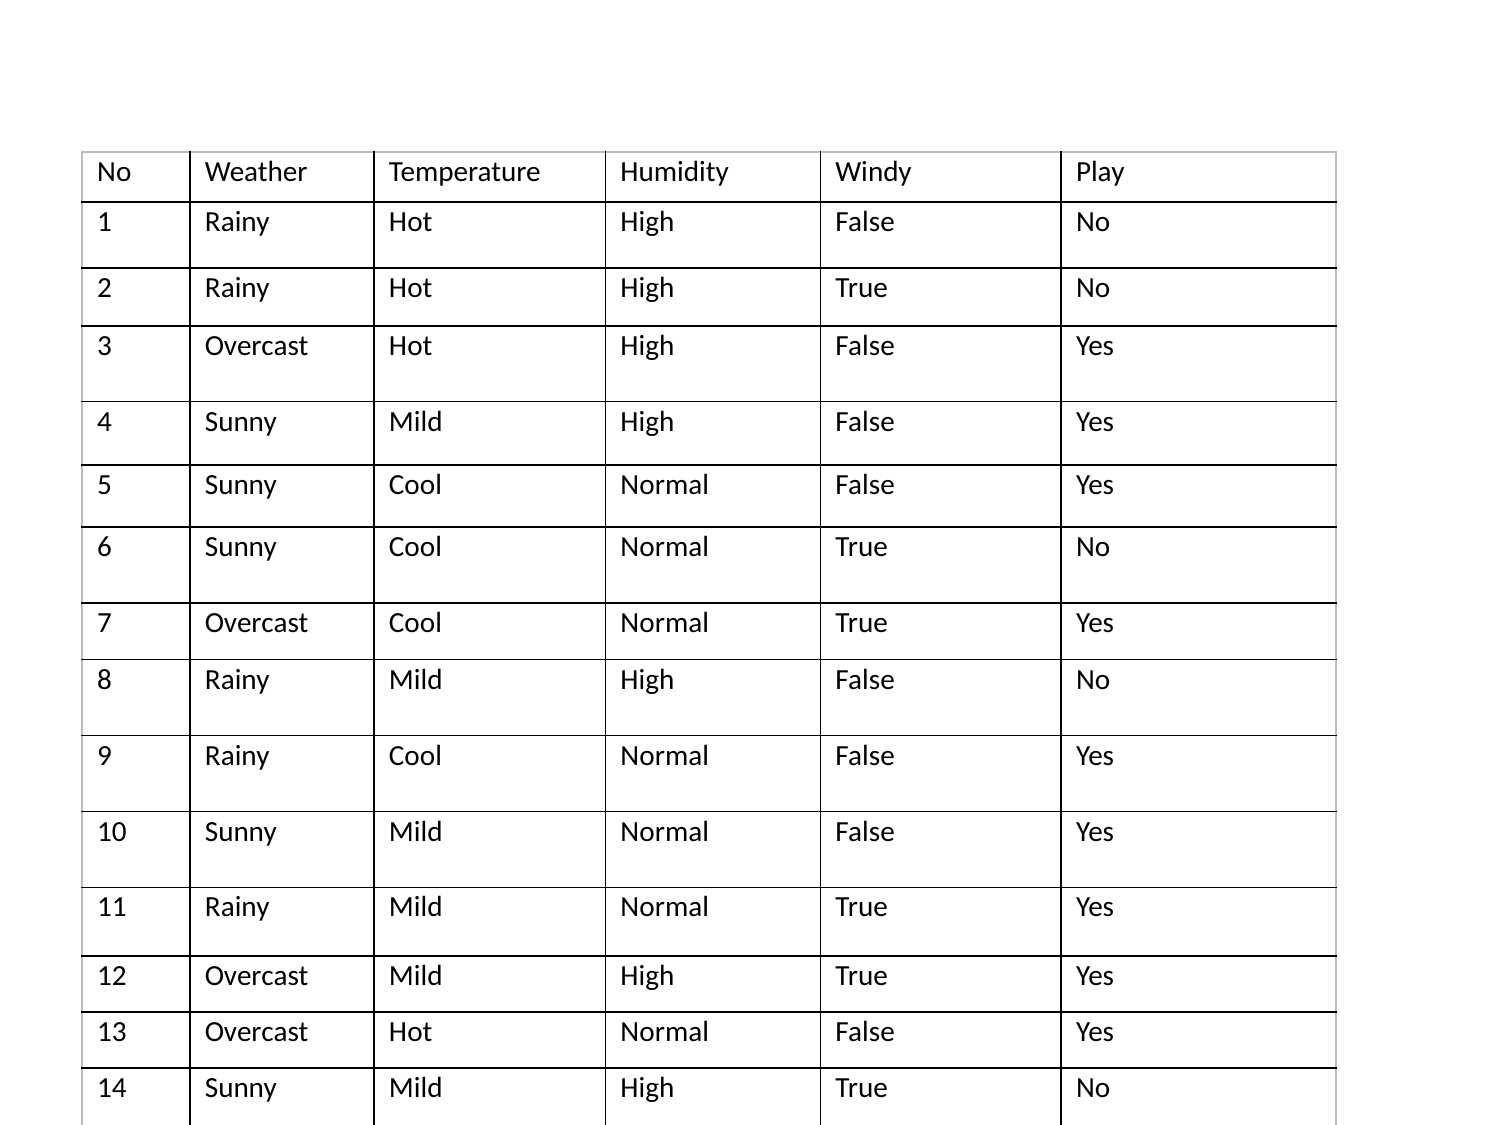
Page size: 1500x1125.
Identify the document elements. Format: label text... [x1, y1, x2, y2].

table_cell 8 [83, 660, 189, 735]
table_cell Rainy [191, 736, 373, 811]
table_cell True [821, 1069, 1060, 1125]
table_cell True [821, 269, 1060, 325]
table_cell False [821, 203, 1060, 267]
table_cell Overcast [191, 957, 373, 1011]
table_cell Cool [375, 528, 605, 602]
table_cell 14 [83, 1069, 189, 1125]
table_cell High [606, 402, 820, 464]
table_cell Cool [375, 466, 605, 526]
table_cell Cool [375, 736, 605, 811]
table_cell Normal [606, 812, 820, 887]
table_header Windy [821, 153, 1060, 201]
table_cell Mild [375, 957, 605, 1011]
table_cell No [1062, 1069, 1335, 1125]
table_header Humidity [606, 153, 820, 201]
table_cell No [1062, 203, 1335, 267]
table_cell Sunny [191, 466, 373, 526]
table_cell 7 [83, 604, 189, 659]
table_cell Normal [606, 528, 820, 602]
table_cell True [821, 604, 1060, 659]
table_cell Normal [606, 1013, 820, 1067]
table_header No [83, 153, 189, 201]
table_cell Yes [1062, 466, 1335, 526]
table_cell Mild [375, 812, 605, 887]
table_cell High [606, 957, 820, 1011]
table_cell Yes [1062, 1013, 1335, 1067]
table_cell No [1062, 269, 1335, 325]
table_cell Yes [1062, 736, 1335, 811]
table_cell 5 [83, 466, 189, 526]
table_cell Mild [375, 1069, 605, 1125]
table_cell High [606, 203, 820, 267]
table_cell Hot [375, 203, 605, 267]
table_cell Hot [375, 269, 605, 325]
table_cell 9 [83, 736, 189, 811]
table_cell False [821, 1013, 1060, 1067]
table_cell False [821, 660, 1060, 735]
table_cell Overcast [191, 327, 373, 401]
table_cell Hot [375, 1013, 605, 1067]
table_cell High [606, 660, 820, 735]
table_cell Yes [1062, 327, 1335, 401]
table_cell Yes [1062, 957, 1335, 1011]
table_cell Yes [1062, 402, 1335, 464]
table_cell Overcast [191, 604, 373, 659]
table_cell Sunny [191, 402, 373, 464]
table_cell 12 [83, 957, 189, 1011]
table_cell Normal [606, 604, 820, 659]
table_cell Yes [1062, 812, 1335, 887]
table_cell Normal [606, 466, 820, 526]
table_cell 10 [83, 812, 189, 887]
table_cell True [821, 957, 1060, 1011]
table_cell Rainy [191, 660, 373, 735]
table_cell Yes [1062, 888, 1335, 955]
table_cell 6 [83, 528, 189, 602]
table_header Temperature [375, 153, 605, 201]
table_cell False [821, 812, 1060, 887]
table_cell No [1062, 528, 1335, 602]
table_cell Normal [606, 888, 820, 955]
table_cell Cool [375, 604, 605, 659]
table_cell Overcast [191, 1013, 373, 1067]
table_cell Mild [375, 402, 605, 464]
table_cell 3 [83, 327, 189, 401]
table_cell False [821, 402, 1060, 464]
table_cell Sunny [191, 1069, 373, 1125]
table_cell False [821, 466, 1060, 526]
table_cell Sunny [191, 812, 373, 887]
table_cell 13 [83, 1013, 189, 1067]
table_cell 2 [83, 269, 189, 325]
table_cell False [821, 327, 1060, 401]
table_cell False [821, 736, 1060, 811]
table_cell Yes [1062, 604, 1335, 659]
table_cell Normal [606, 736, 820, 811]
table_cell High [606, 1069, 820, 1125]
table_cell 1 [83, 203, 189, 267]
table_header Play [1062, 153, 1335, 201]
table_cell Rainy [191, 888, 373, 955]
table_cell No [1062, 660, 1335, 735]
table_cell Mild [375, 888, 605, 955]
table_cell Sunny [191, 528, 373, 602]
table_header Weather [191, 153, 373, 201]
table_cell Hot [375, 327, 605, 401]
table_cell High [606, 327, 820, 401]
table_cell Rainy [191, 269, 373, 325]
table_cell Mild [375, 660, 605, 735]
table_cell True [821, 528, 1060, 602]
table_cell 11 [83, 888, 189, 955]
table_cell True [821, 888, 1060, 955]
table_cell 4 [83, 402, 189, 464]
table_cell High [606, 269, 820, 325]
table_cell Rainy [191, 203, 373, 267]
